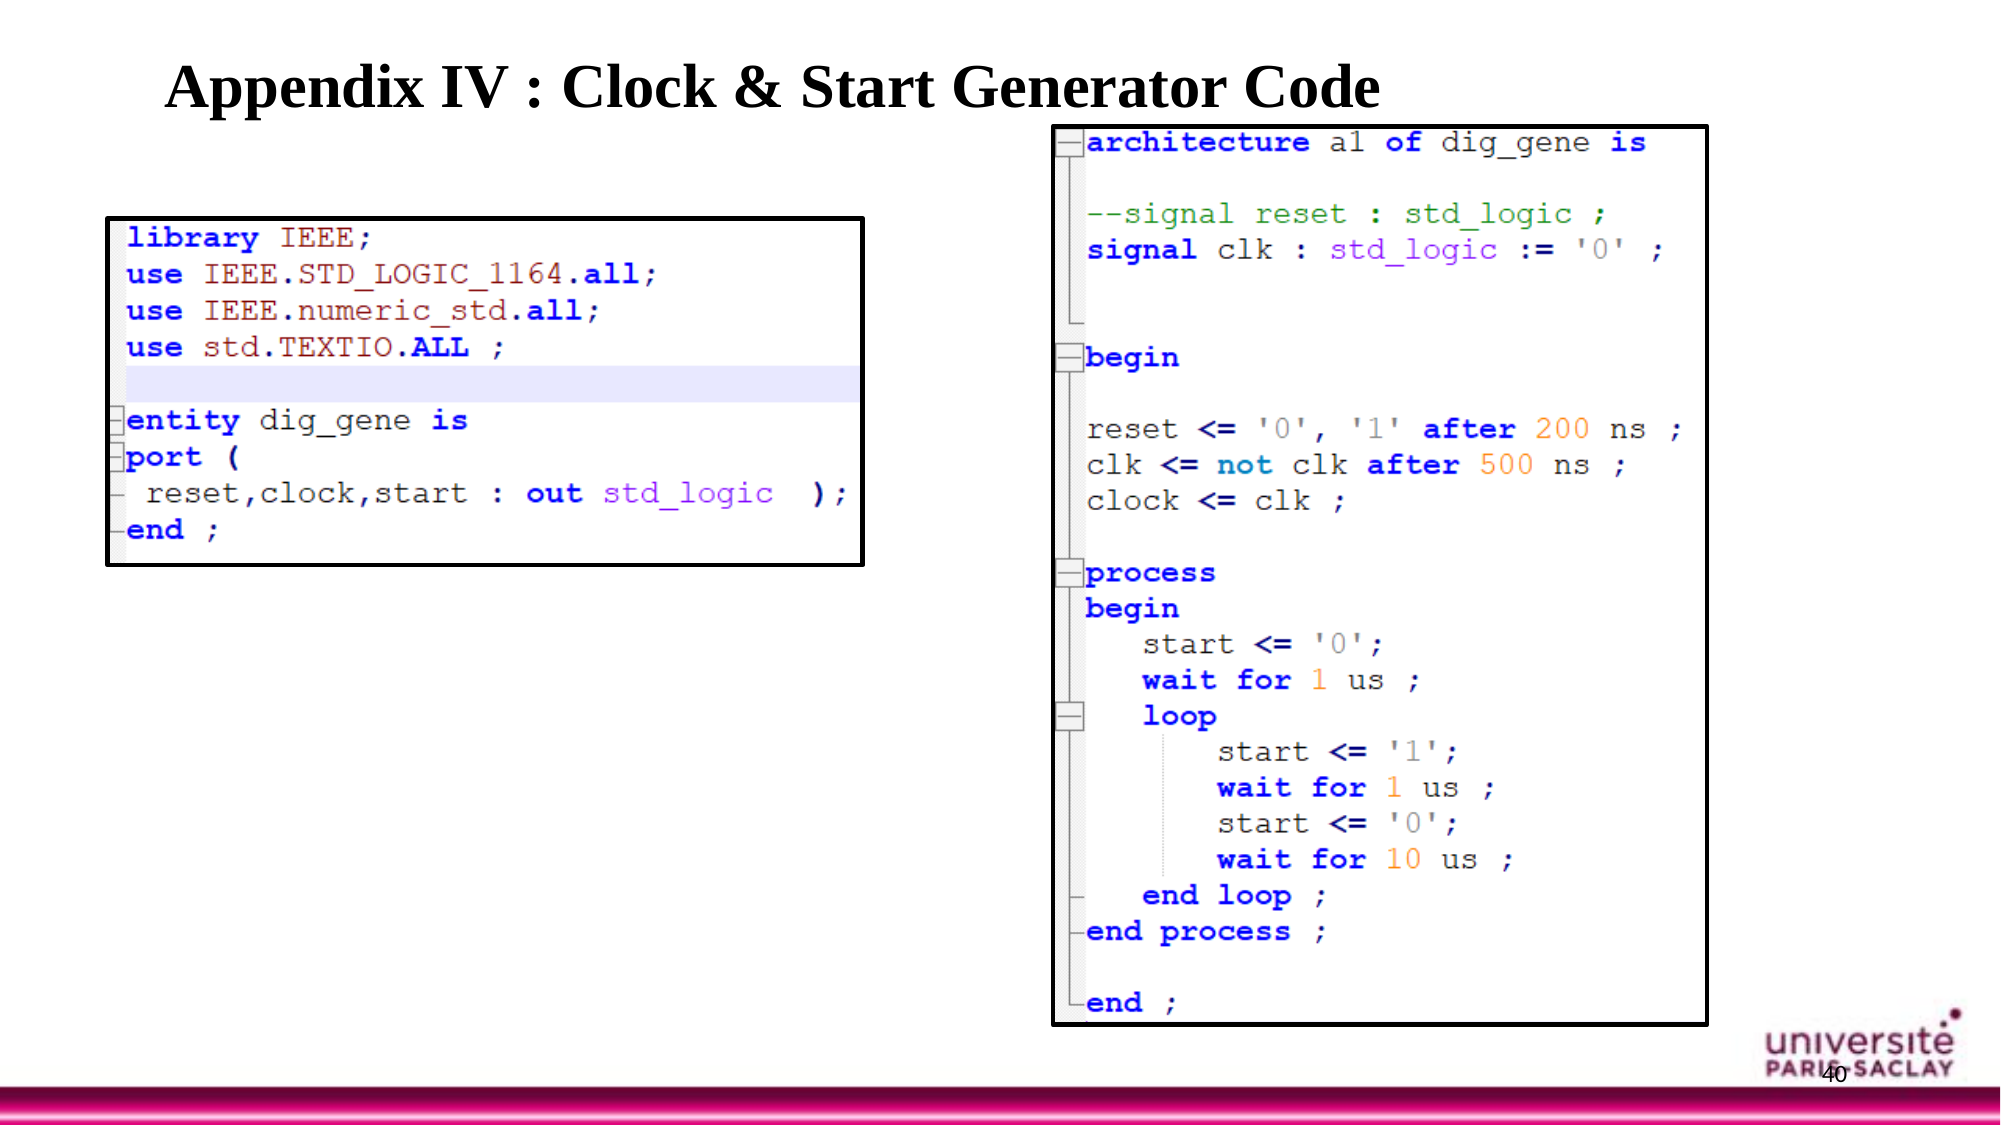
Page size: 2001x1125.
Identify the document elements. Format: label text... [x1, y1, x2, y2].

slide_number 40 [1412, 1042, 1863, 1103]
text_box Appendix IV : Clock & Start Generator Code [149, 46, 1875, 149]
picture [0, 0, 2001, 1125]
